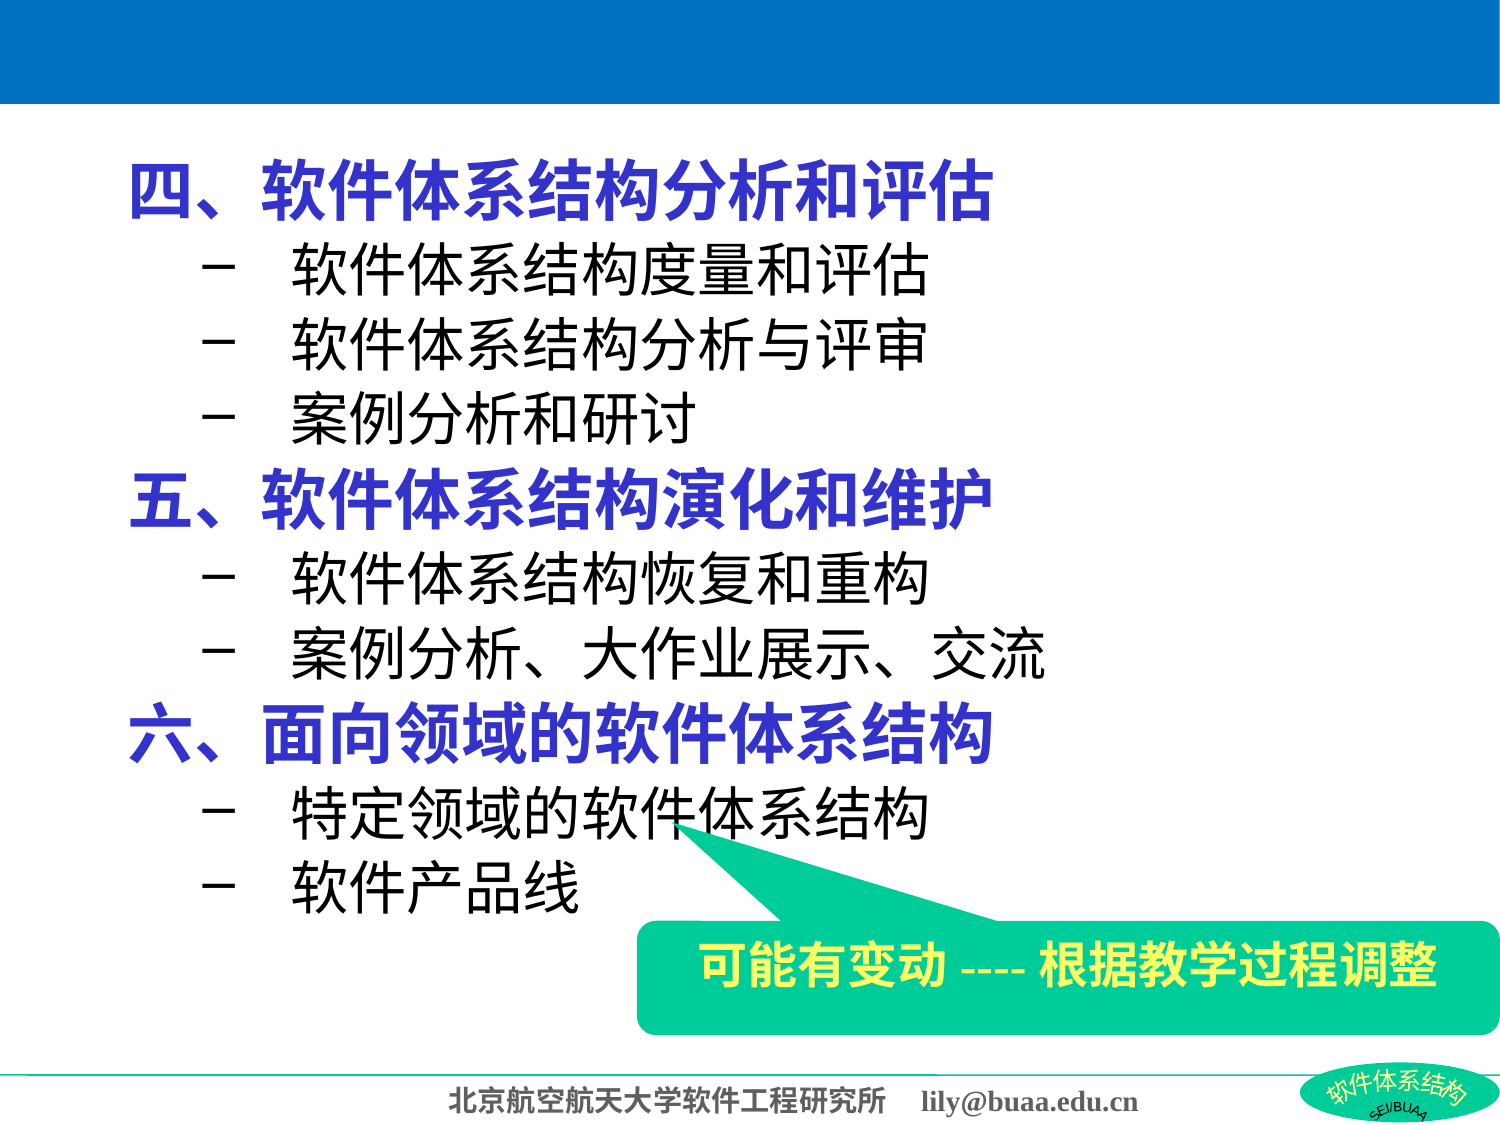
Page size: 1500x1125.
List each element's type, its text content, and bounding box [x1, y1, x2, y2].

text_box 可能有变动----根据教学过程调整 [636, 822, 1500, 1036]
list 四、软件体系结构分析和评估 软件体系结构度量和评估 软件体系结构分析与评审 案例分析和研讨 五、软件体系结构演化和维护 软件体系结构恢复和重构 案例分析、大作业展示、交流 六、面向领域的软件体系结构 特定领域的软件体系结构 软件产品线 [112, 149, 1438, 1026]
footer 北京航空航天大学软件工程研究所 lily@buaa.edu.cn [220, 1074, 1367, 1125]
